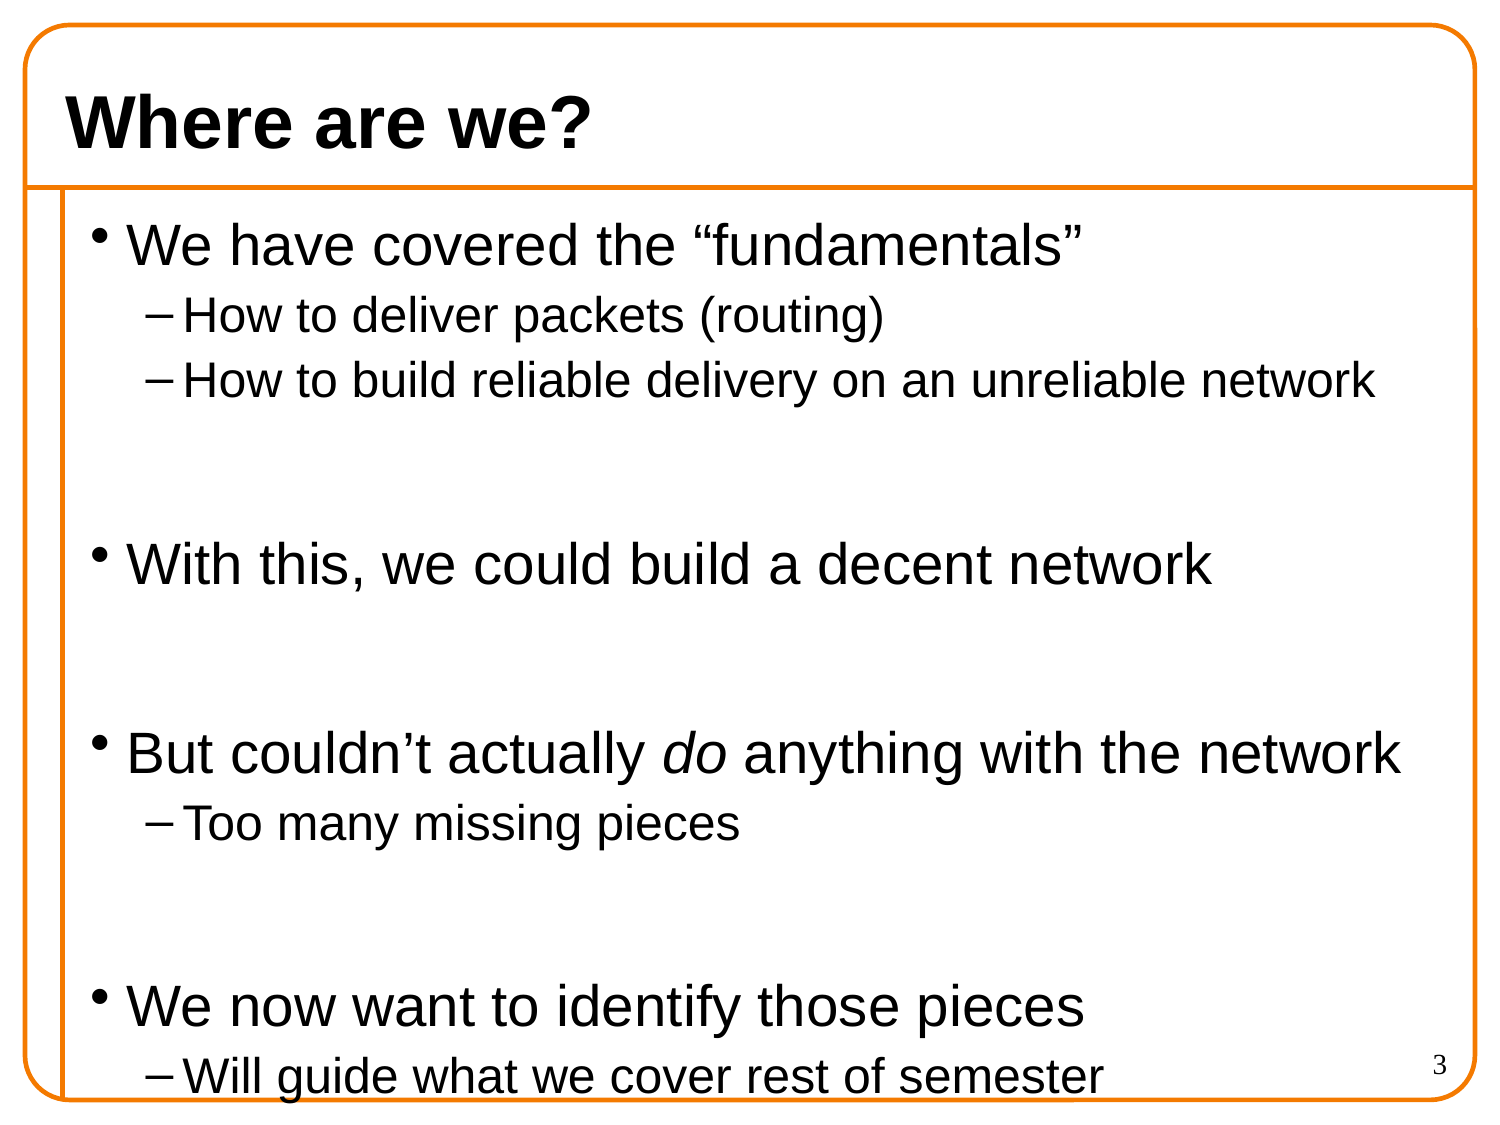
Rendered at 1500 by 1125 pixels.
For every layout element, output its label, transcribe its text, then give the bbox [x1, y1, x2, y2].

list We have covered the “fundamentals” How to deliver packets (routing) How to build reliable delivery on an unreliable network With this, we could build a decent network But couldn’t actually do anything with the network Too many missing pieces We now want to identify those pieces Will guide what we cover rest of semester [75, 200, 1463, 1100]
title Where are we? [50, 62, 1475, 175]
slide_number 3 [1312, 1037, 1463, 1101]
